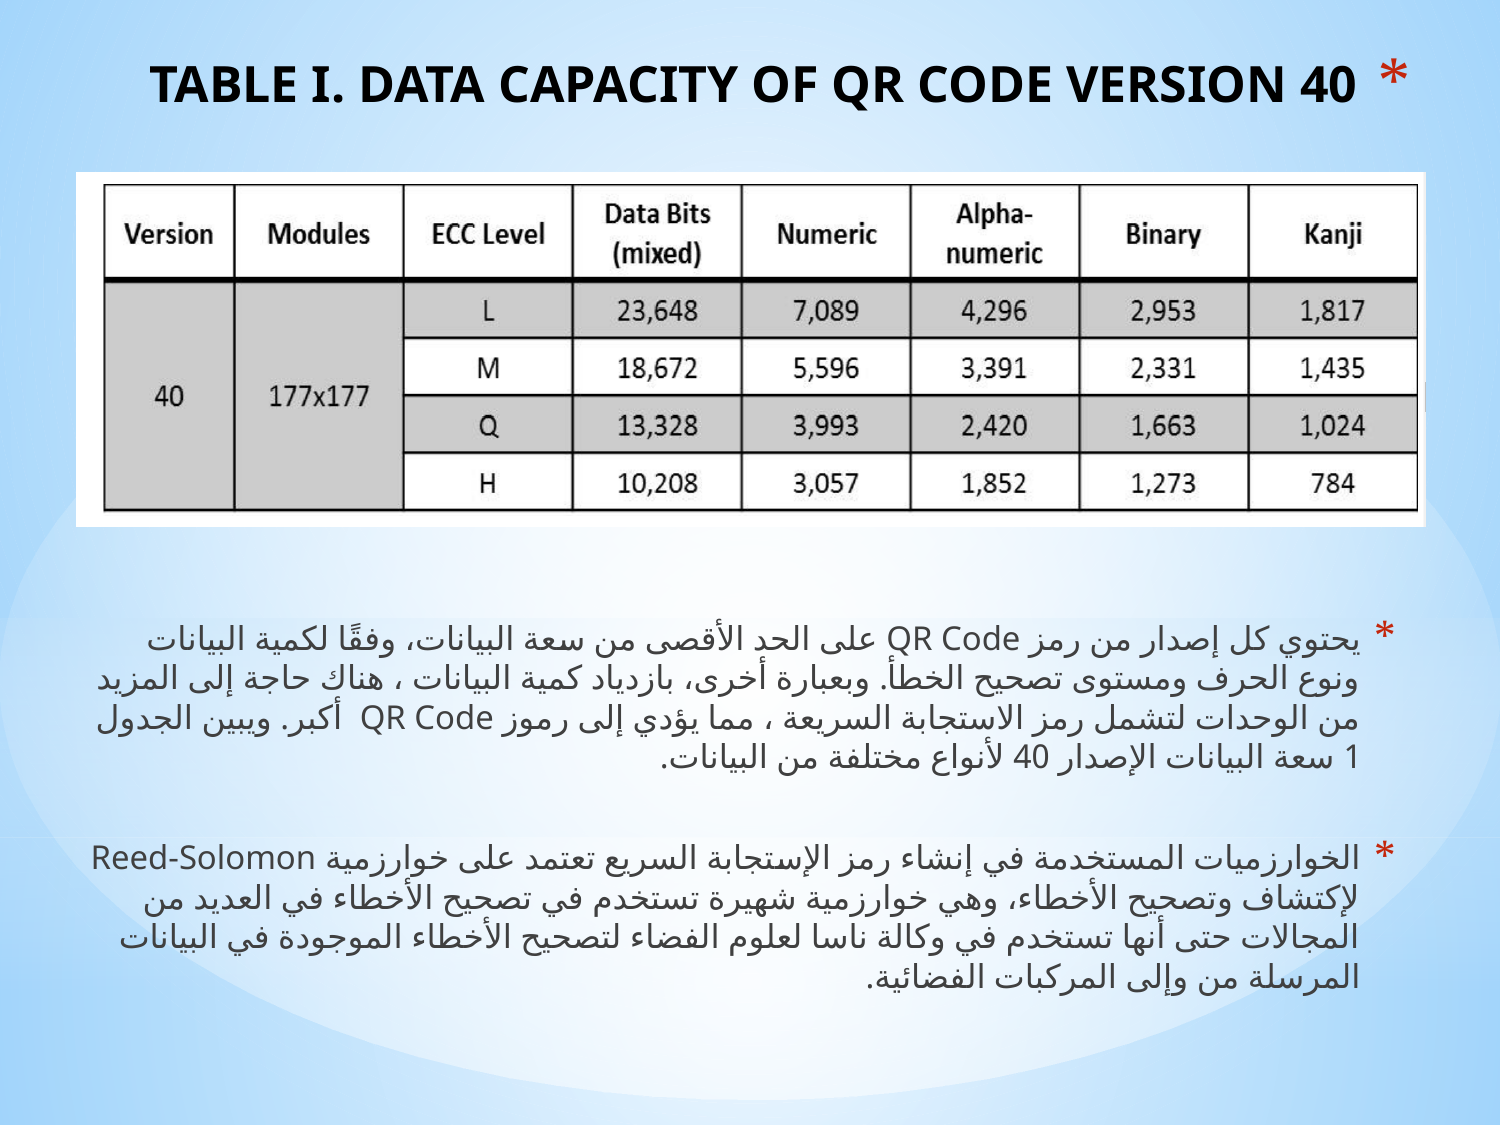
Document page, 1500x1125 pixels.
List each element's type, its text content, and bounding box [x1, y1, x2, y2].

title TABLE I. DATA CAPACITY OF QR CODE VERSION 40 [75, 45, 1425, 172]
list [76, 172, 1426, 528]
list يحتوي كل إصدار من رمز QR Code على الحد الأقصى من سعة البيانات، وفقًا لكمية البيانات ونوع الحرف ومستوى تصحيح الخطأ. وبعبارة أخرى، بازدياد كمية البيانات ، هناك حاجة إلى المزيد من الوحدات لتشمل رمز الاستجابة السريعة ، مما يؤدي إلى رموز QR Code أكبر. ويبين الجدول 1 سعة البيانات الإصدار 40 لأنواع مختلفة من البيانات. الخوارزميات المستخدمة في إنشاء رمز الإستجابة السريع تعتمد على خوارزمية Reed-Solomon لإكتشاف وتصحيح الأخطاء، وهي خوارزمية شهيرة تستخدم في تصحيح الأخطاء في العديد من المجالات حتى أنها تستخدم في وكالة ناسا لعلوم الفضاء لتصحيح الأخطاء الموجودة في البيانات المرسلة من وإلى المركبات الفضائية. [75, 609, 1412, 1005]
